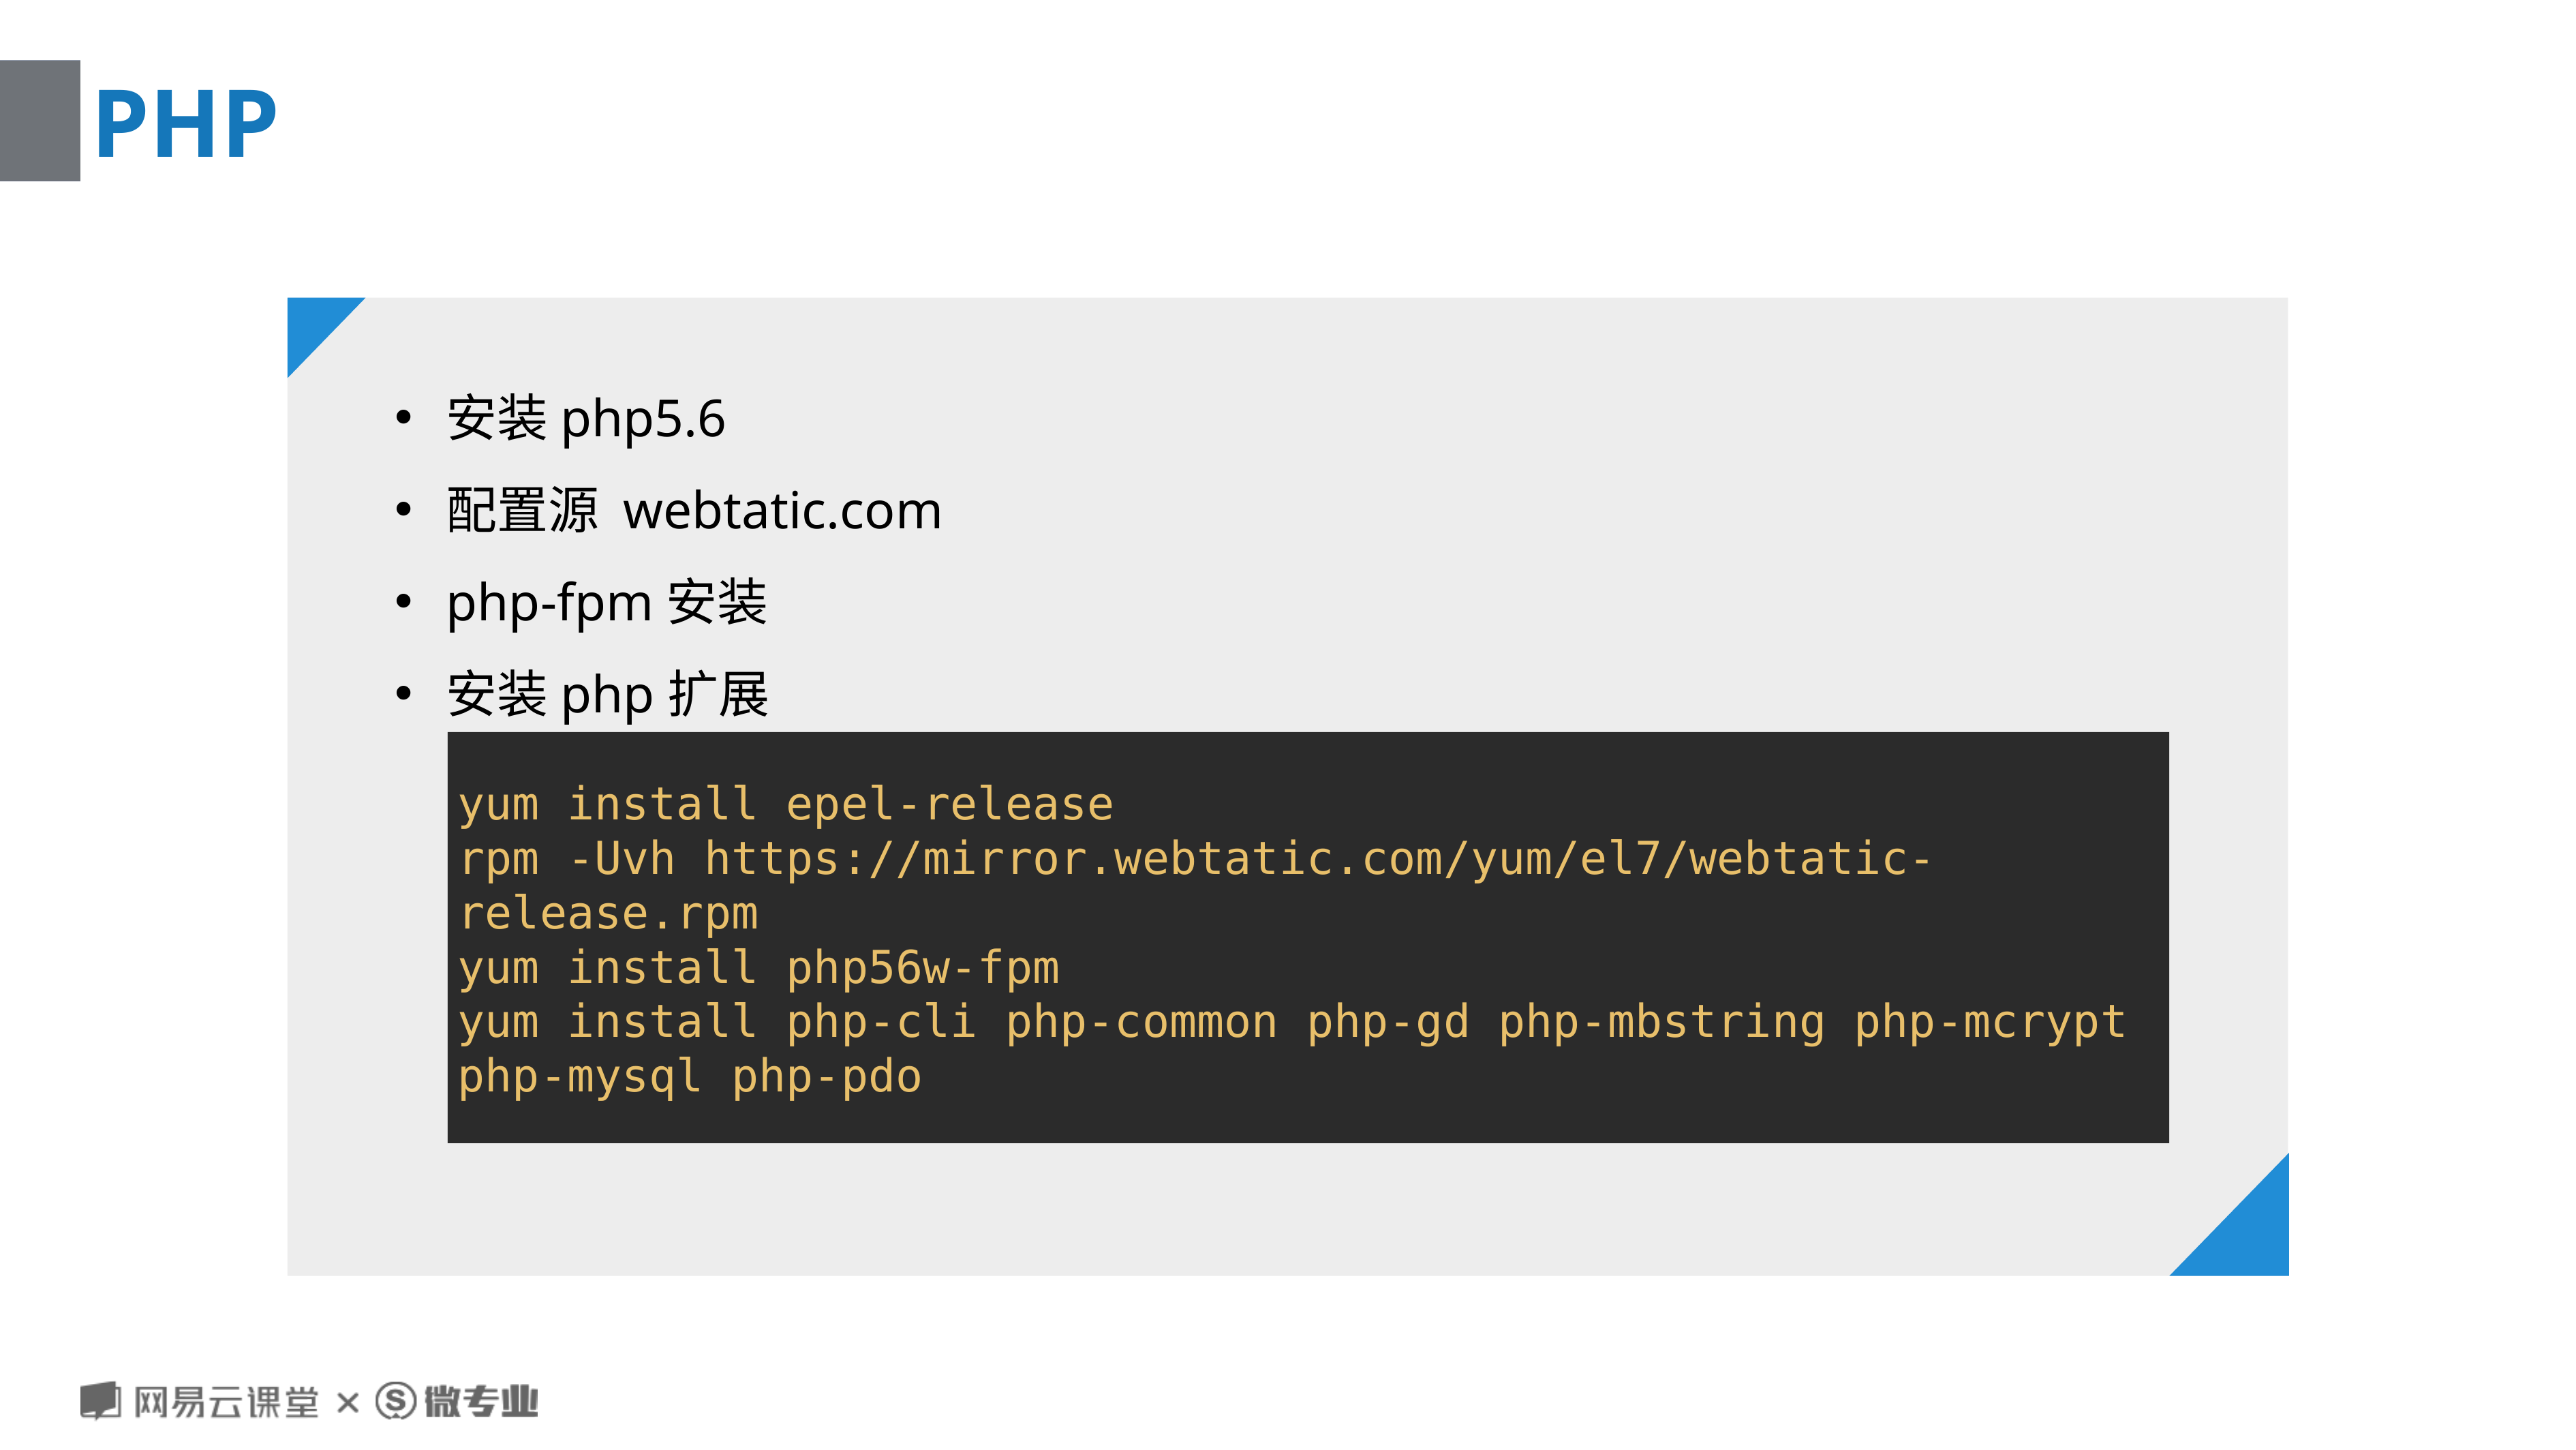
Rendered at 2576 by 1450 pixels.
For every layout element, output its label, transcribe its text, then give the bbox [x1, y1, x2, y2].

text_box [287, 297, 367, 379]
text_box [287, 297, 2288, 1276]
picture [80, 1380, 538, 1421]
text_box yum install epel-release rpm -Uvh https://mirror.webtatic.com/yum/el7/webtatic-release.rpm yum install php56w-fpm yum install php-cli php-common php-gd php-mbstring php-mcrypt php-mysql php-pdo [446, 731, 2171, 1145]
title PHP [80, 58, 2496, 181]
text_box 安装php5.6 配置源 webtatic.com php-fpm安装 安装php扩展 [389, 350, 2170, 729]
text_box [2168, 1152, 2290, 1277]
